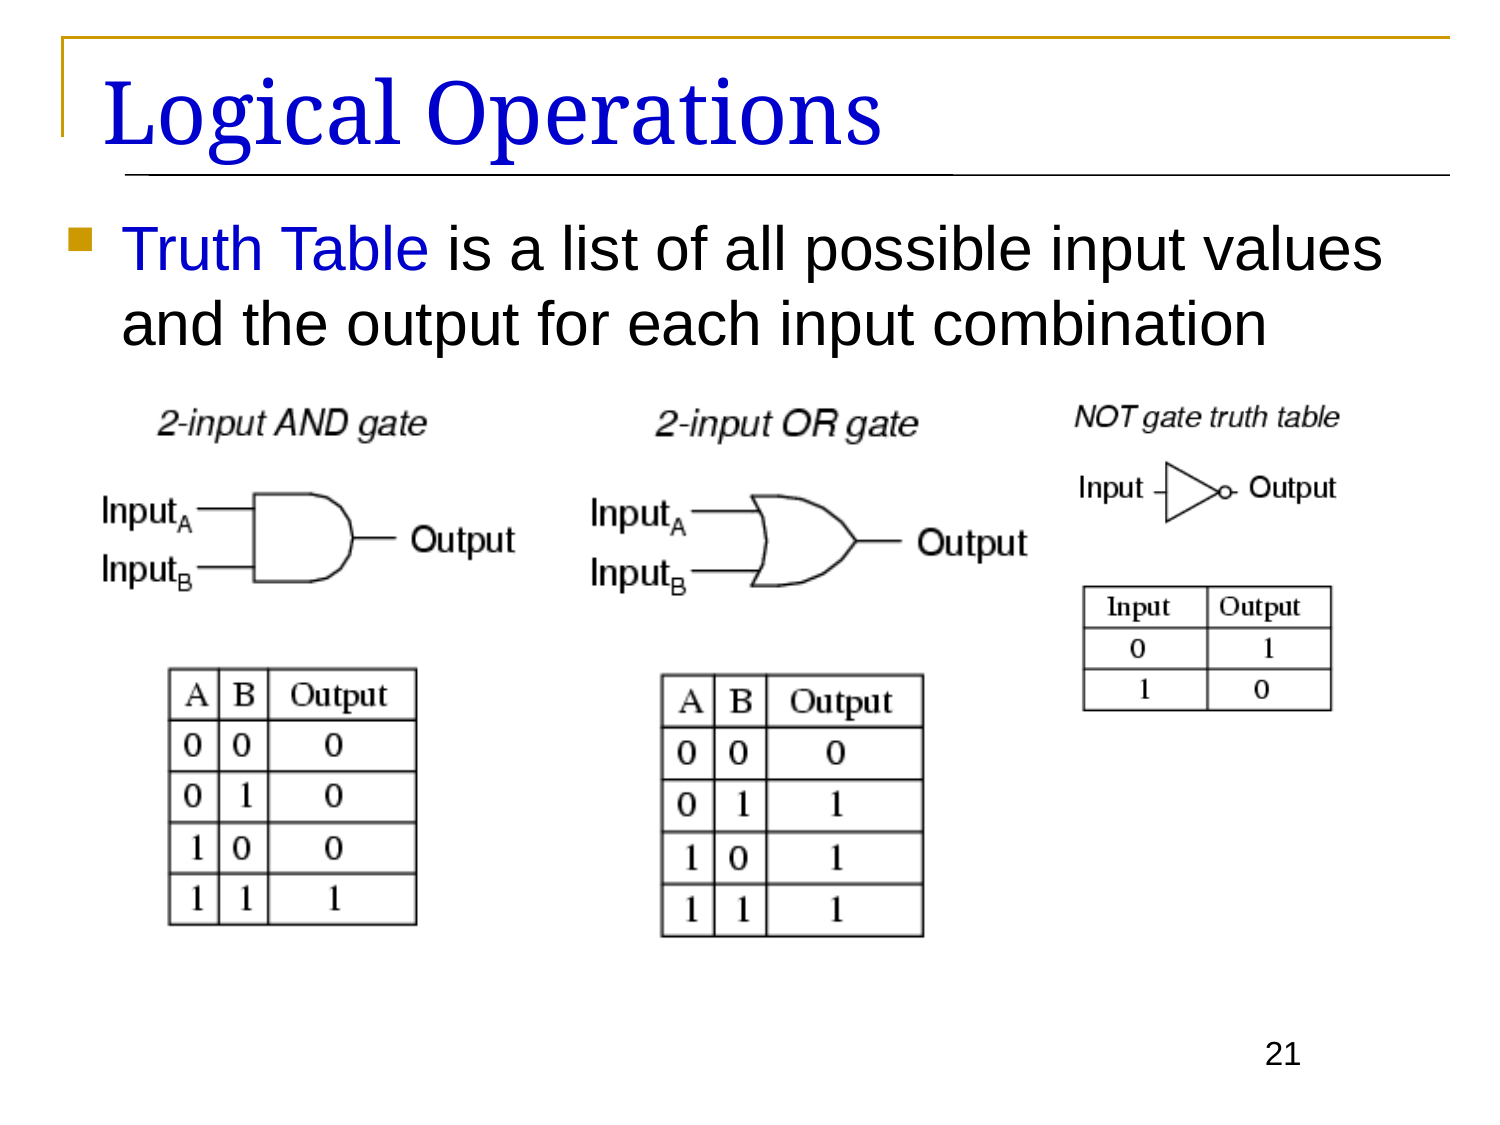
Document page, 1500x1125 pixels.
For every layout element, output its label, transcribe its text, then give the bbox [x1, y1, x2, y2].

picture [574, 399, 1038, 951]
list Truth Table is a list of all possible input values and the output for each input combination [49, 199, 1451, 376]
picture [1062, 399, 1357, 721]
picture [87, 399, 526, 938]
title Logical Operations [87, 49, 1451, 188]
slide_number 21 [1250, 1025, 1350, 1100]
